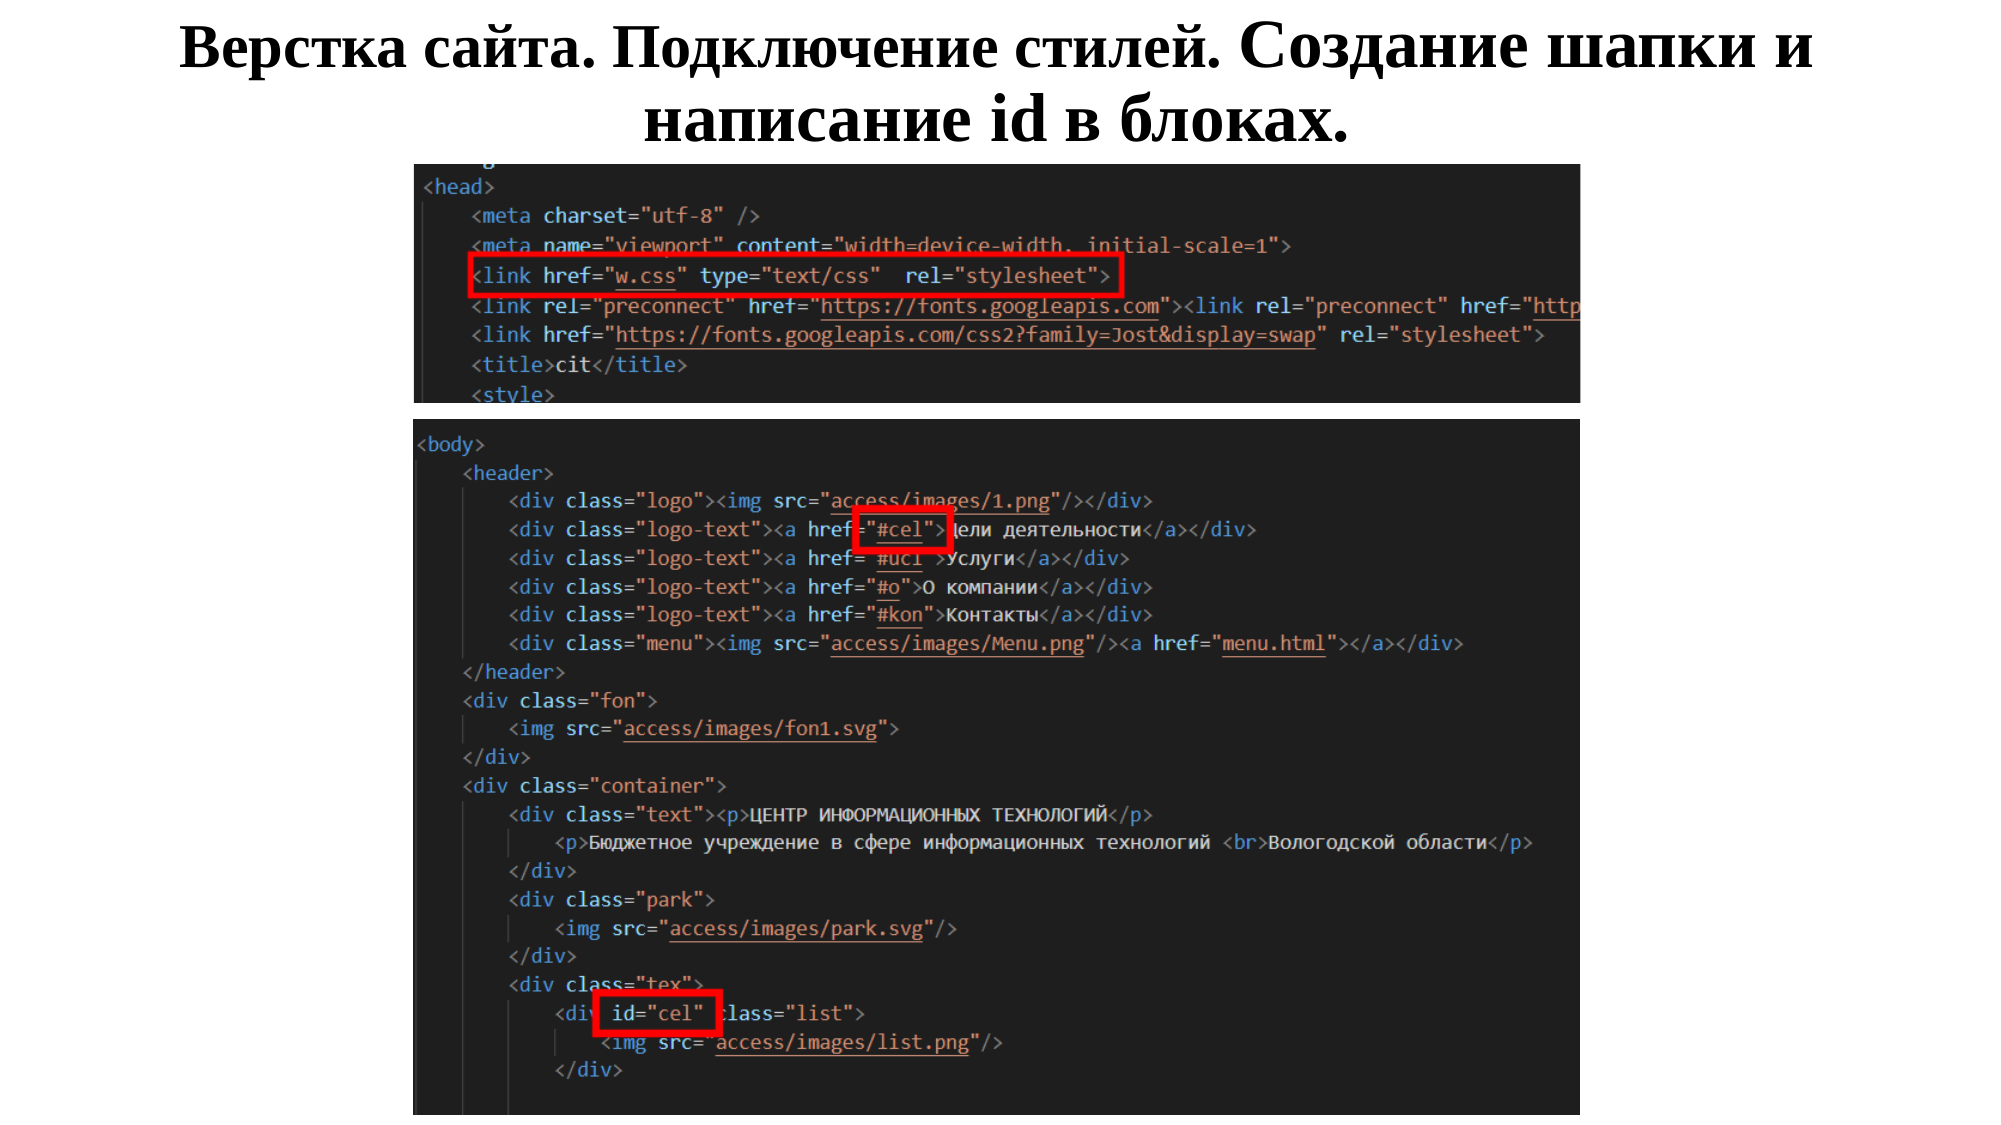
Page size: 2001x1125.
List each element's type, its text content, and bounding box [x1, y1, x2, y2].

picture [413, 419, 1580, 1115]
picture [413, 164, 1581, 403]
title Верстка сайта. Подключение стилей. Создание шапки и написание id в блоках. [134, 0, 1860, 165]
